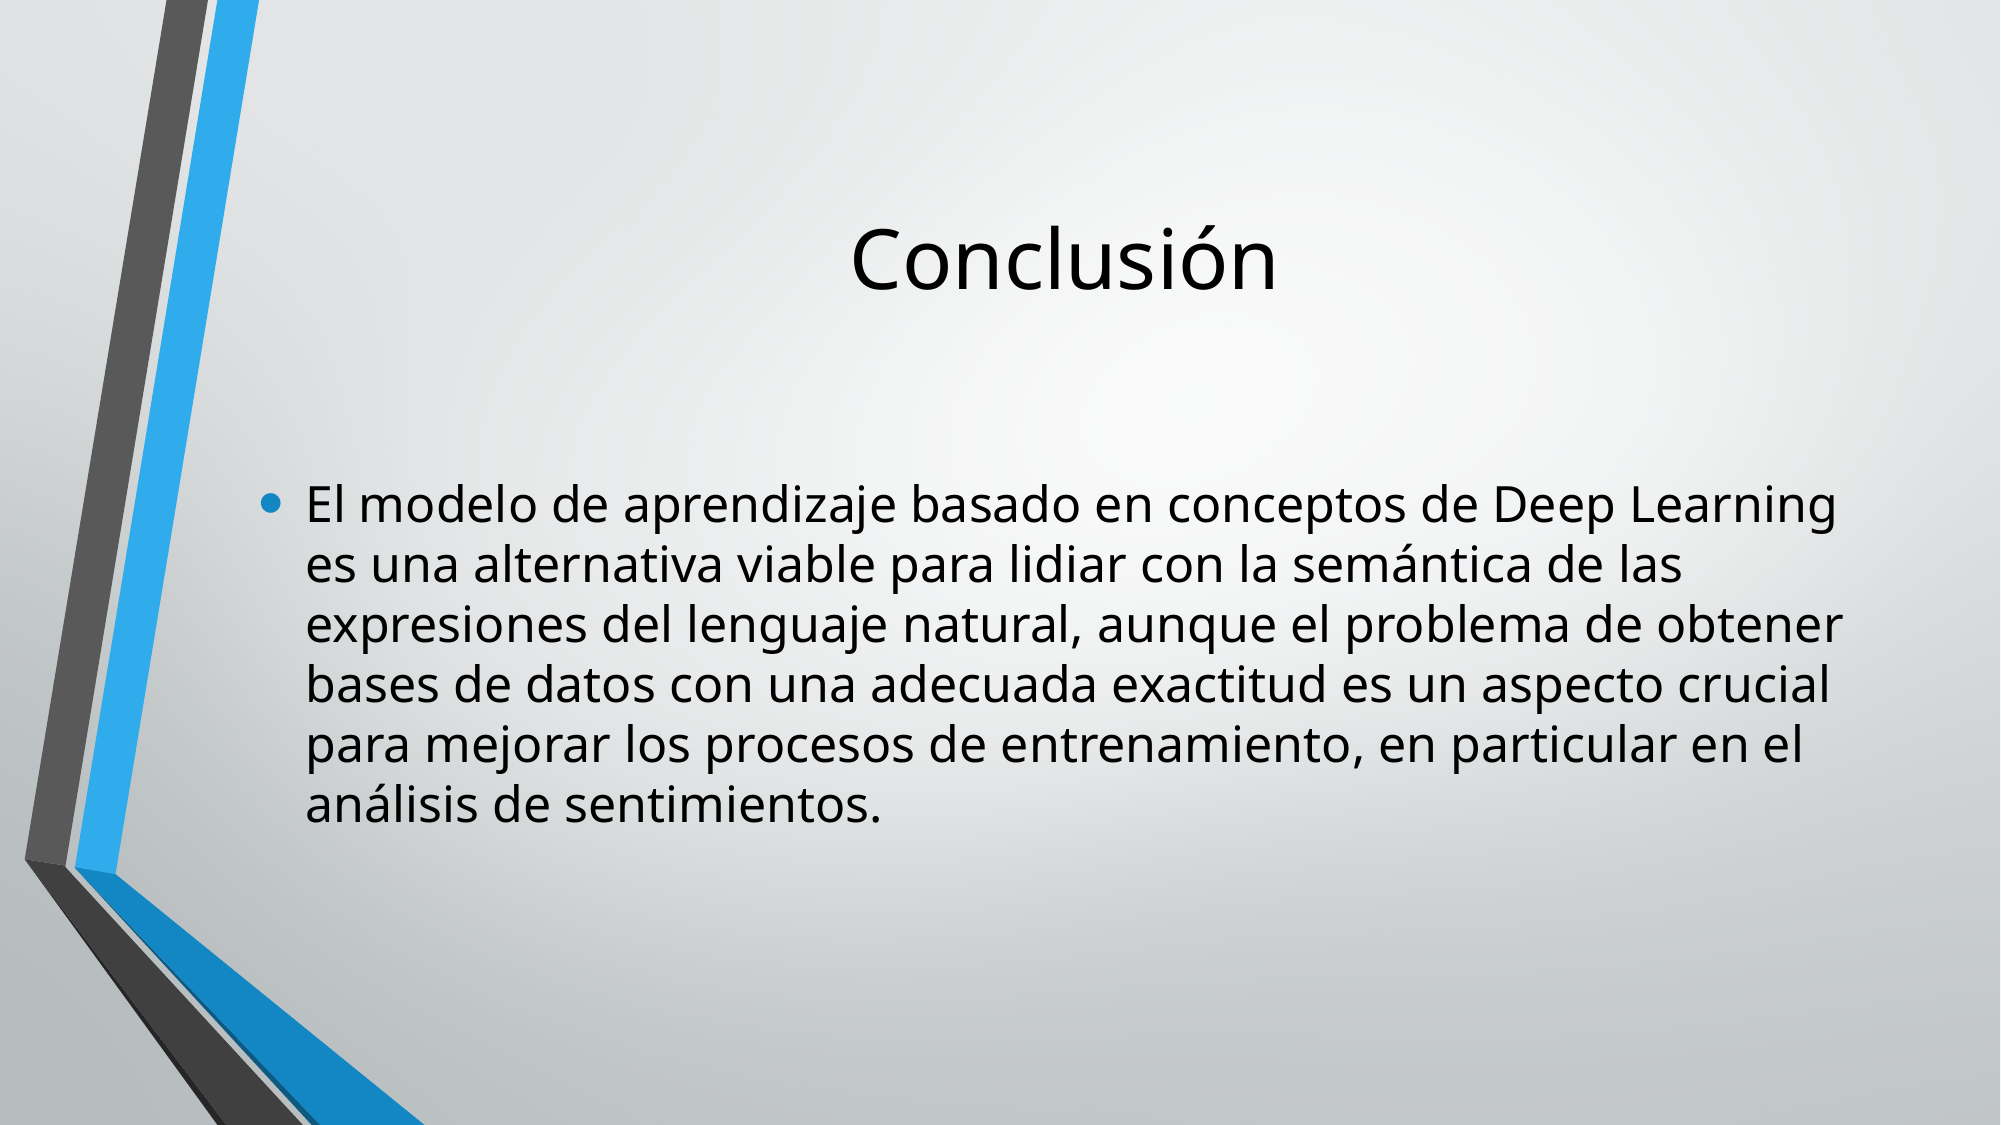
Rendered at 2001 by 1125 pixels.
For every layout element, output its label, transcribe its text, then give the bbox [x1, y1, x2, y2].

title Conclusión [243, 112, 1887, 400]
list El modelo de aprendizaje basado en conceptos de Deep Learning es una alternativa viable para lidiar con la semántica de las expresiones del lenguaje natural, aunque el problema de obtener bases de datos con una adecuada exactitud es un aspecto crucial para mejorar los procesos de entrenamiento, en particular en el análisis de sentimientos. [243, 437, 1887, 950]
